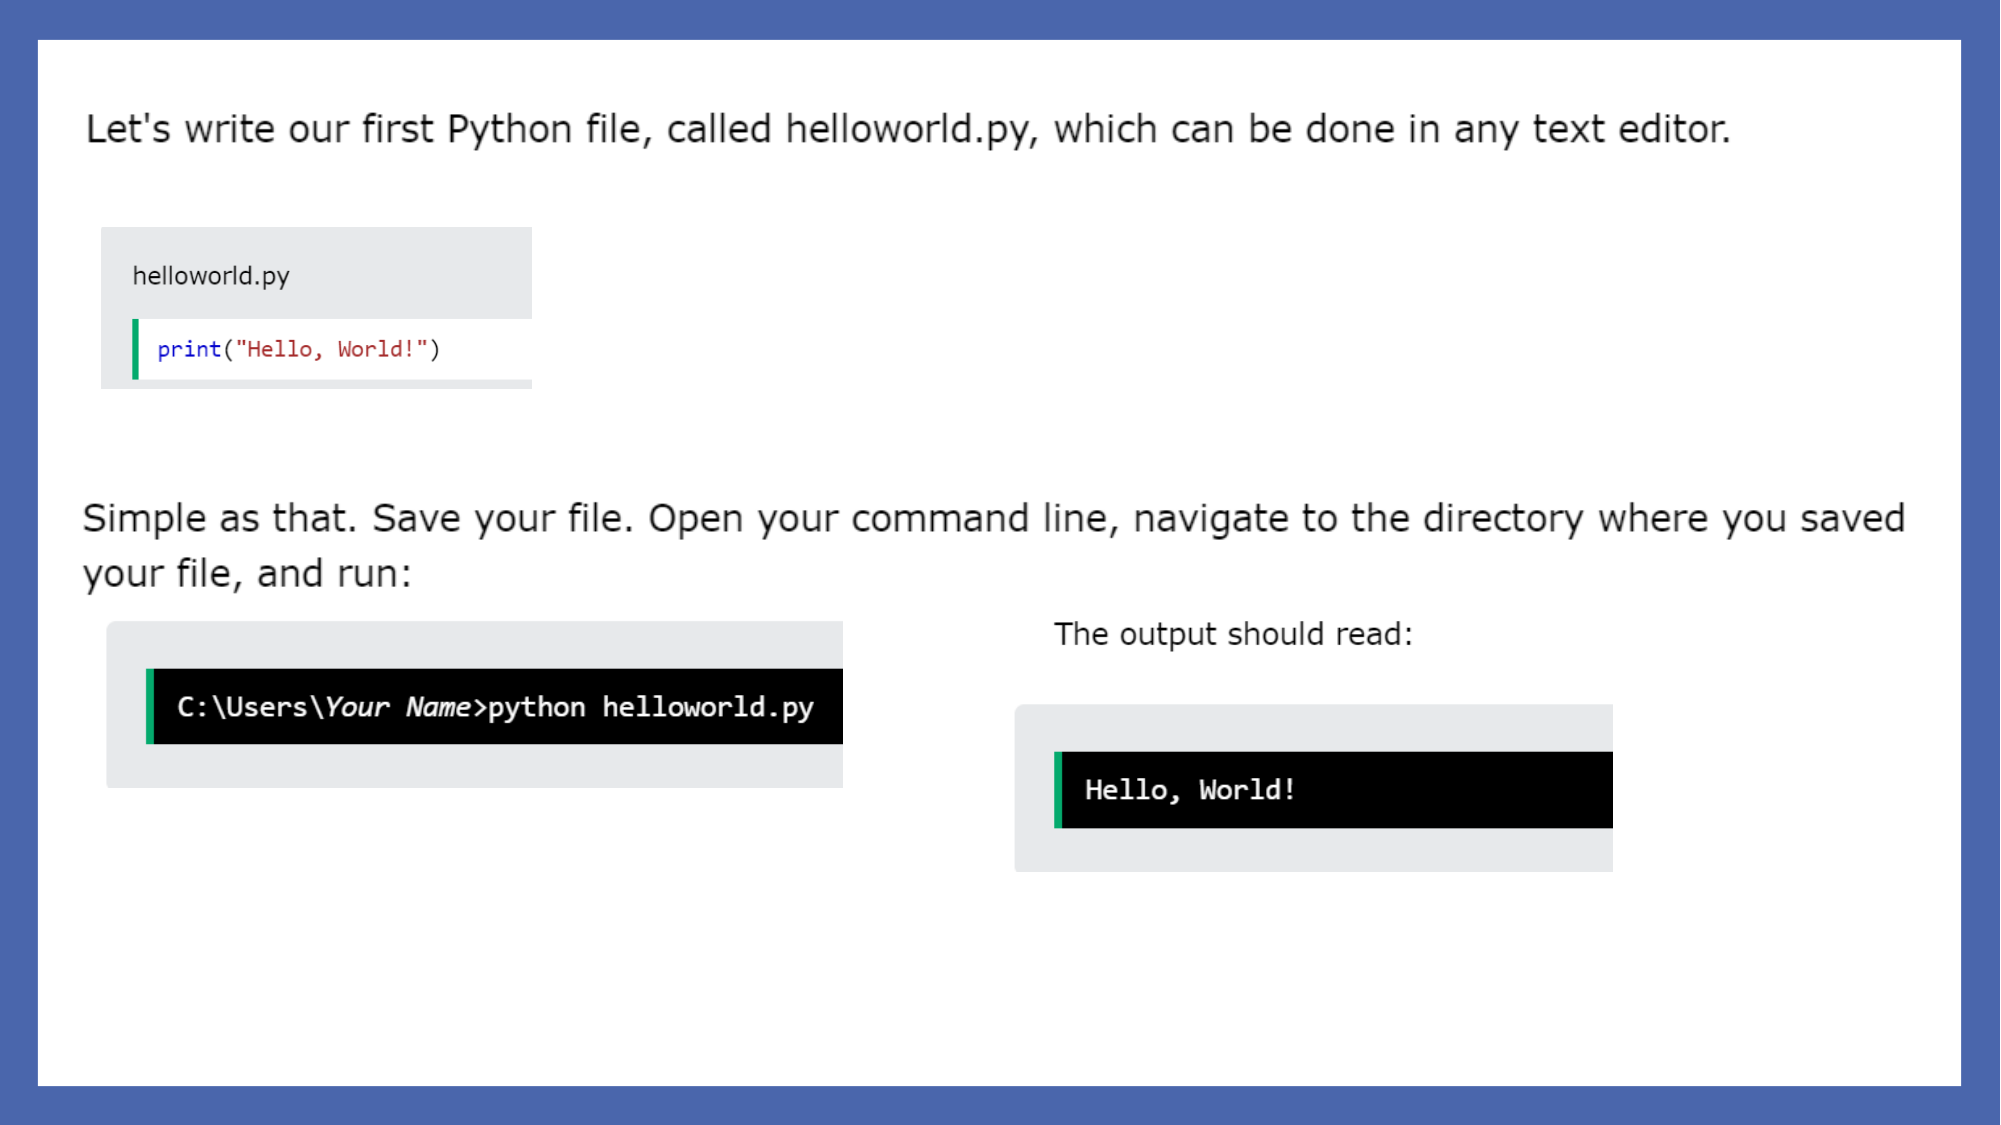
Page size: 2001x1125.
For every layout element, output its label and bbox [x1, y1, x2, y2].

picture [62, 470, 1951, 872]
picture [62, 64, 1792, 190]
picture [100, 227, 533, 390]
